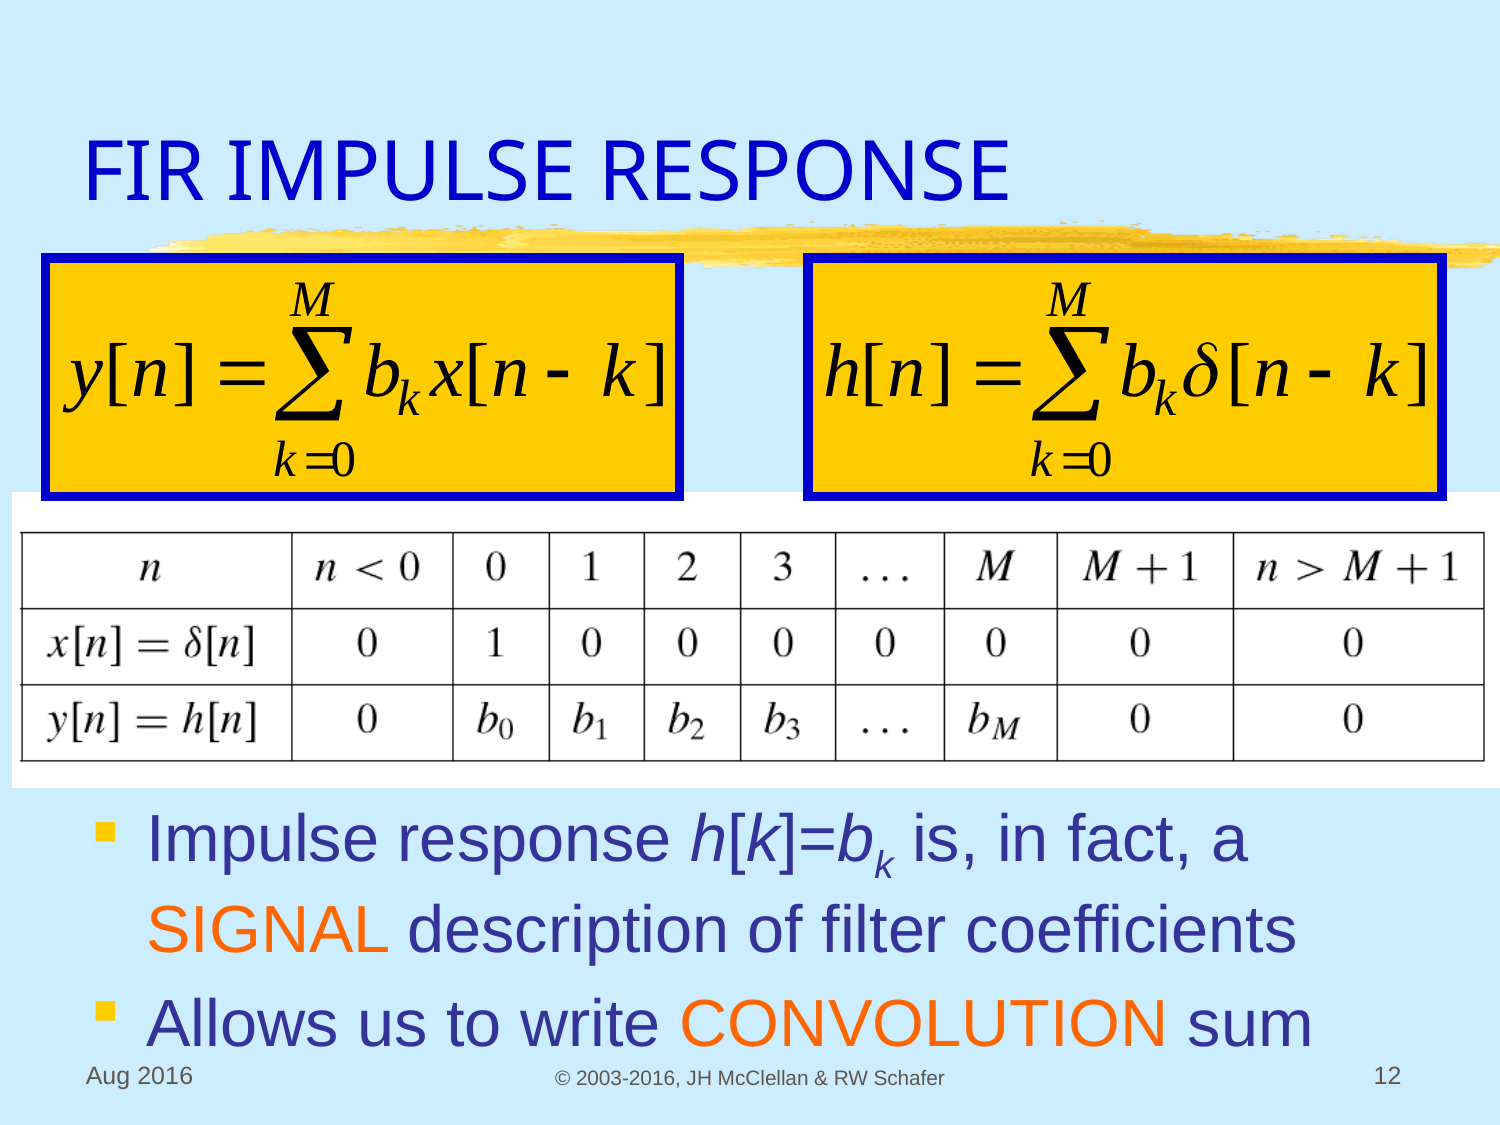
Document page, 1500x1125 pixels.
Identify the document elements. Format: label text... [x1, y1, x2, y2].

picture [150, 215, 1500, 279]
slide_number 12 [1103, 1063, 1417, 1098]
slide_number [70, 1021, 384, 1098]
title FIR IMPULSE RESPONSE [66, 37, 1342, 226]
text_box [812, 262, 1438, 493]
picture [12, 492, 1500, 788]
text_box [49, 262, 676, 493]
footer © 2003-2016, JH McClellan & RW Schafer [512, 1063, 988, 1098]
list Impulse response h[k]=bk is, in fact, a SIGNAL description of filter coefficients Allows us to write CONVOLUTION sum [74, 796, 1417, 1063]
